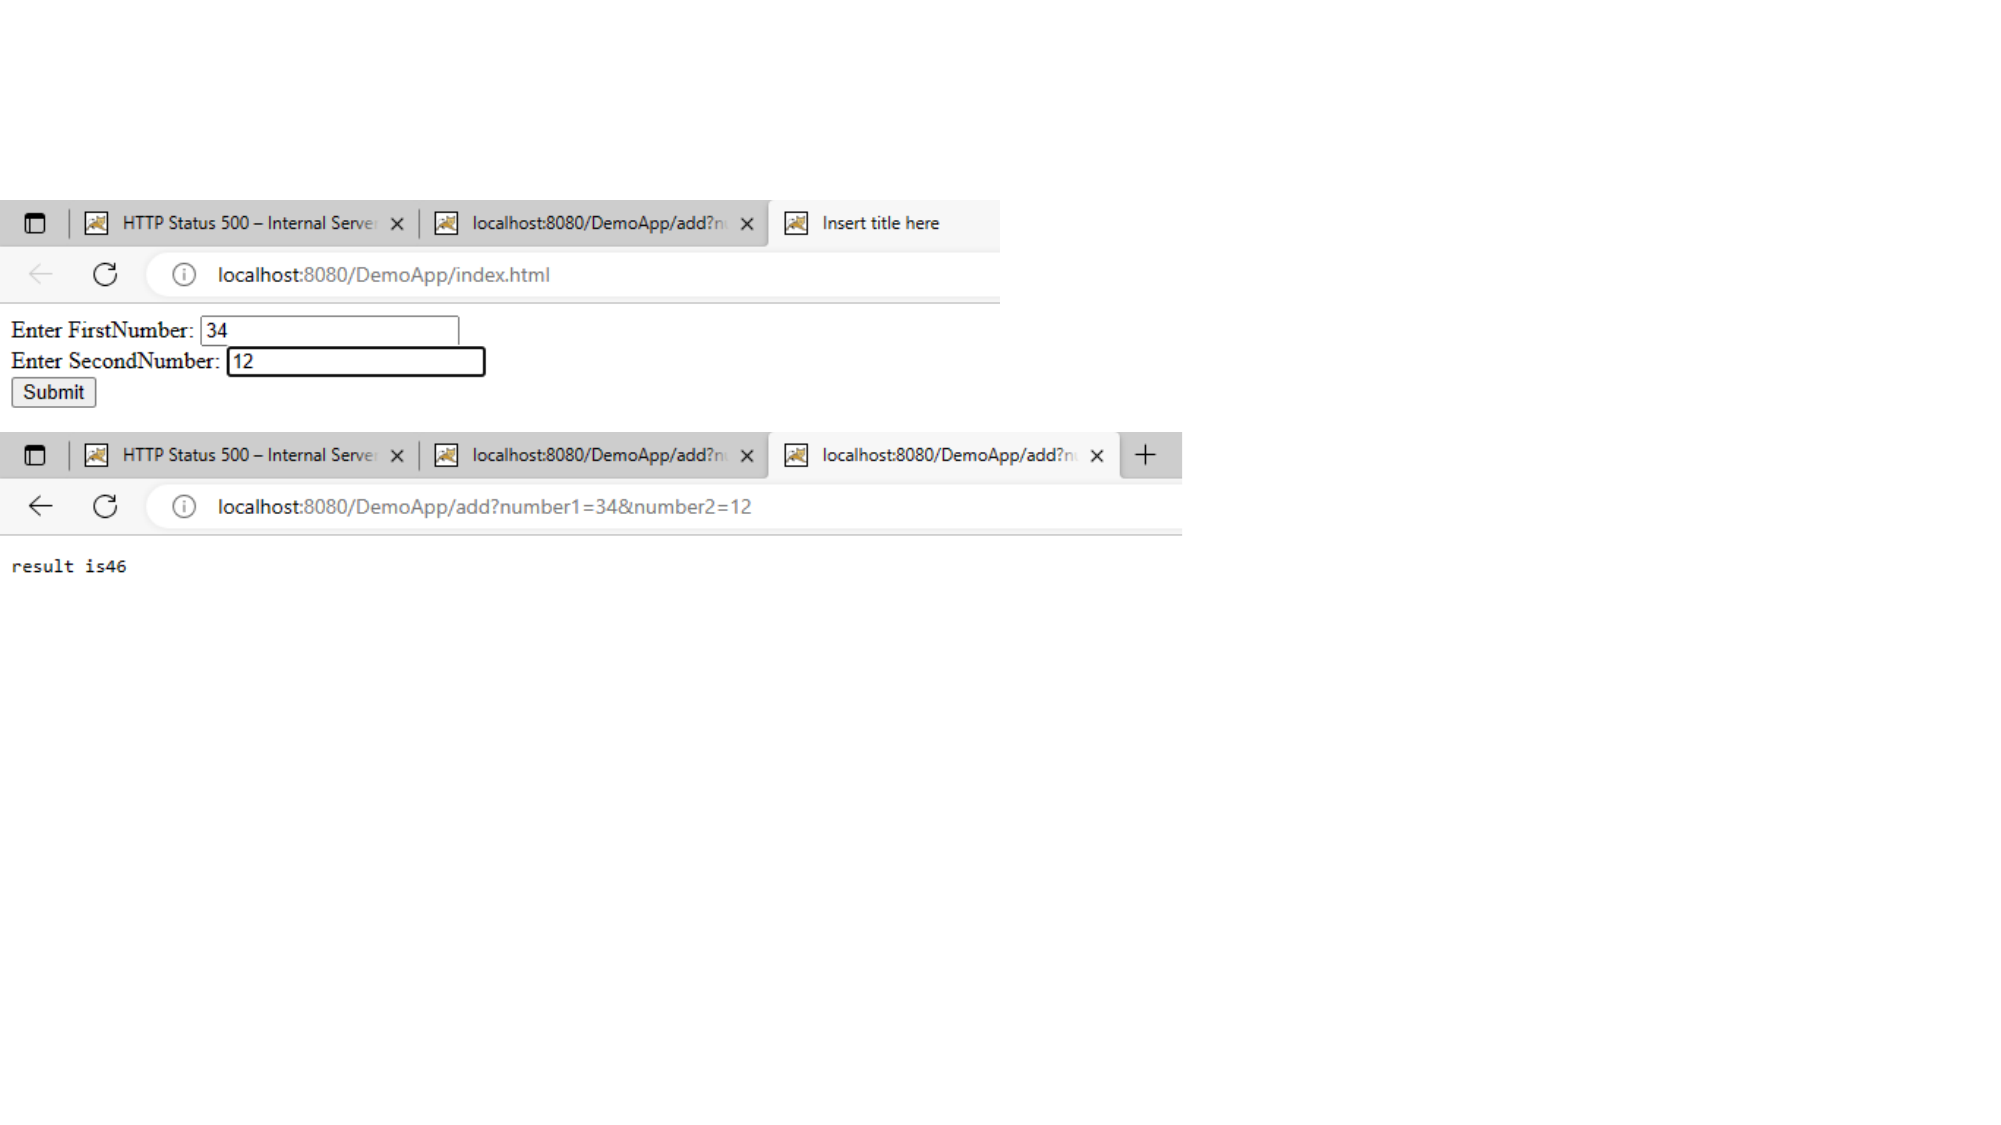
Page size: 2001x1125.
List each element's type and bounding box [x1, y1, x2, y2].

picture [0, 147, 1000, 408]
picture [0, 432, 1183, 647]
